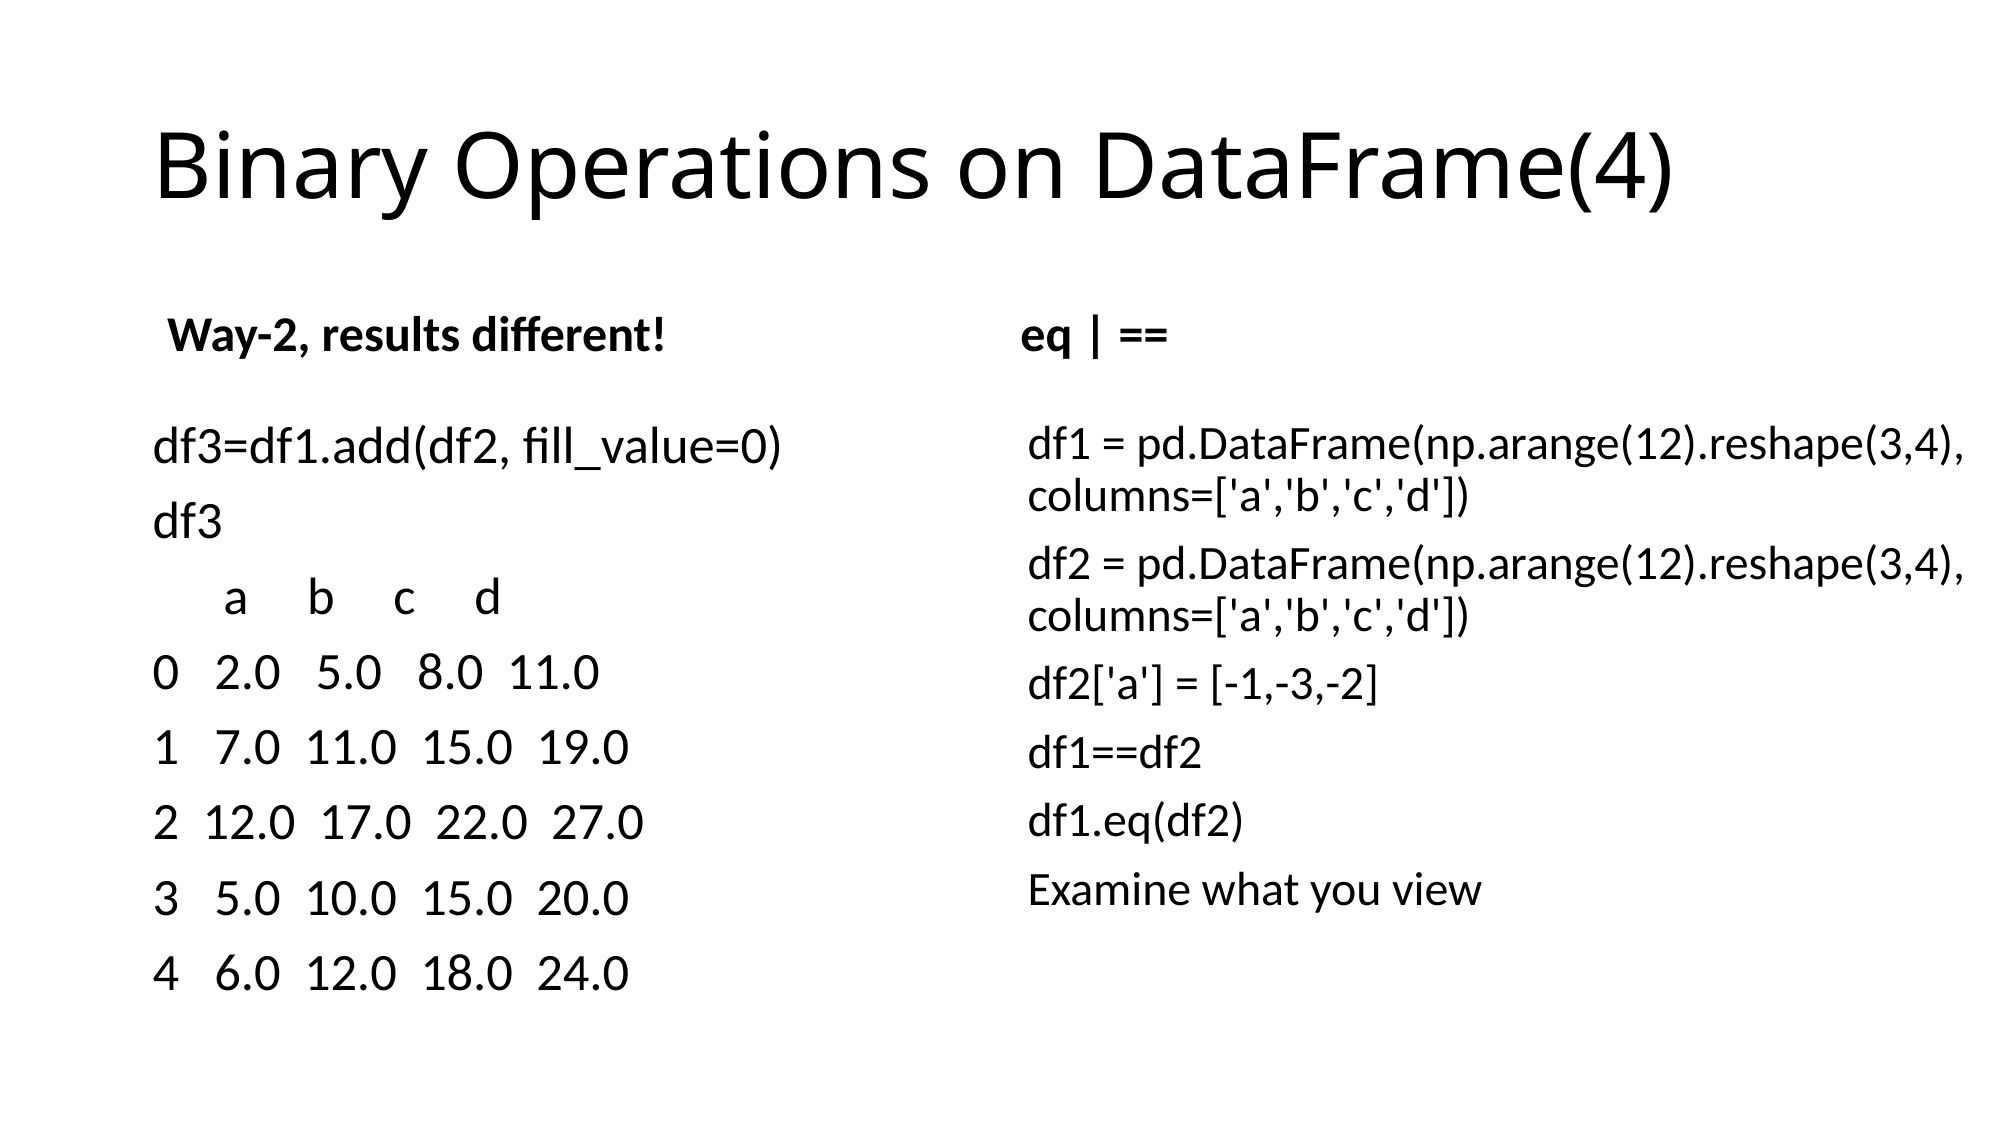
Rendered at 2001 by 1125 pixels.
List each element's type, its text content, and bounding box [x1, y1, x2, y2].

list df3=df1.add(df2, fill_value=0) df3 a b c d 0 2.0 5.0 8.0 11.0 1 7.0 11.0 15.0 19.0 2 12.0 17.0 22.0 27.0 3 5.0 10.0 15.0 20.0 4 6.0 12.0 18.0 24.0 [137, 410, 984, 1016]
list Way-2, results different! [152, 234, 999, 370]
list df1 = pd.DataFrame(np.arange(12).reshape(3,4), columns=['a','b','c','d']) df2 = pd.DataFrame(np.arange(12).reshape(3,4), columns=['a','b','c','d']) df2['a'] = [-1,-3,-2] df1==df2 df1.eq(df2) Examine what you view [1012, 410, 2000, 1016]
title Binary Operations on DataFrame(4) [137, 59, 1863, 278]
list eq | == [1005, 234, 1856, 370]
